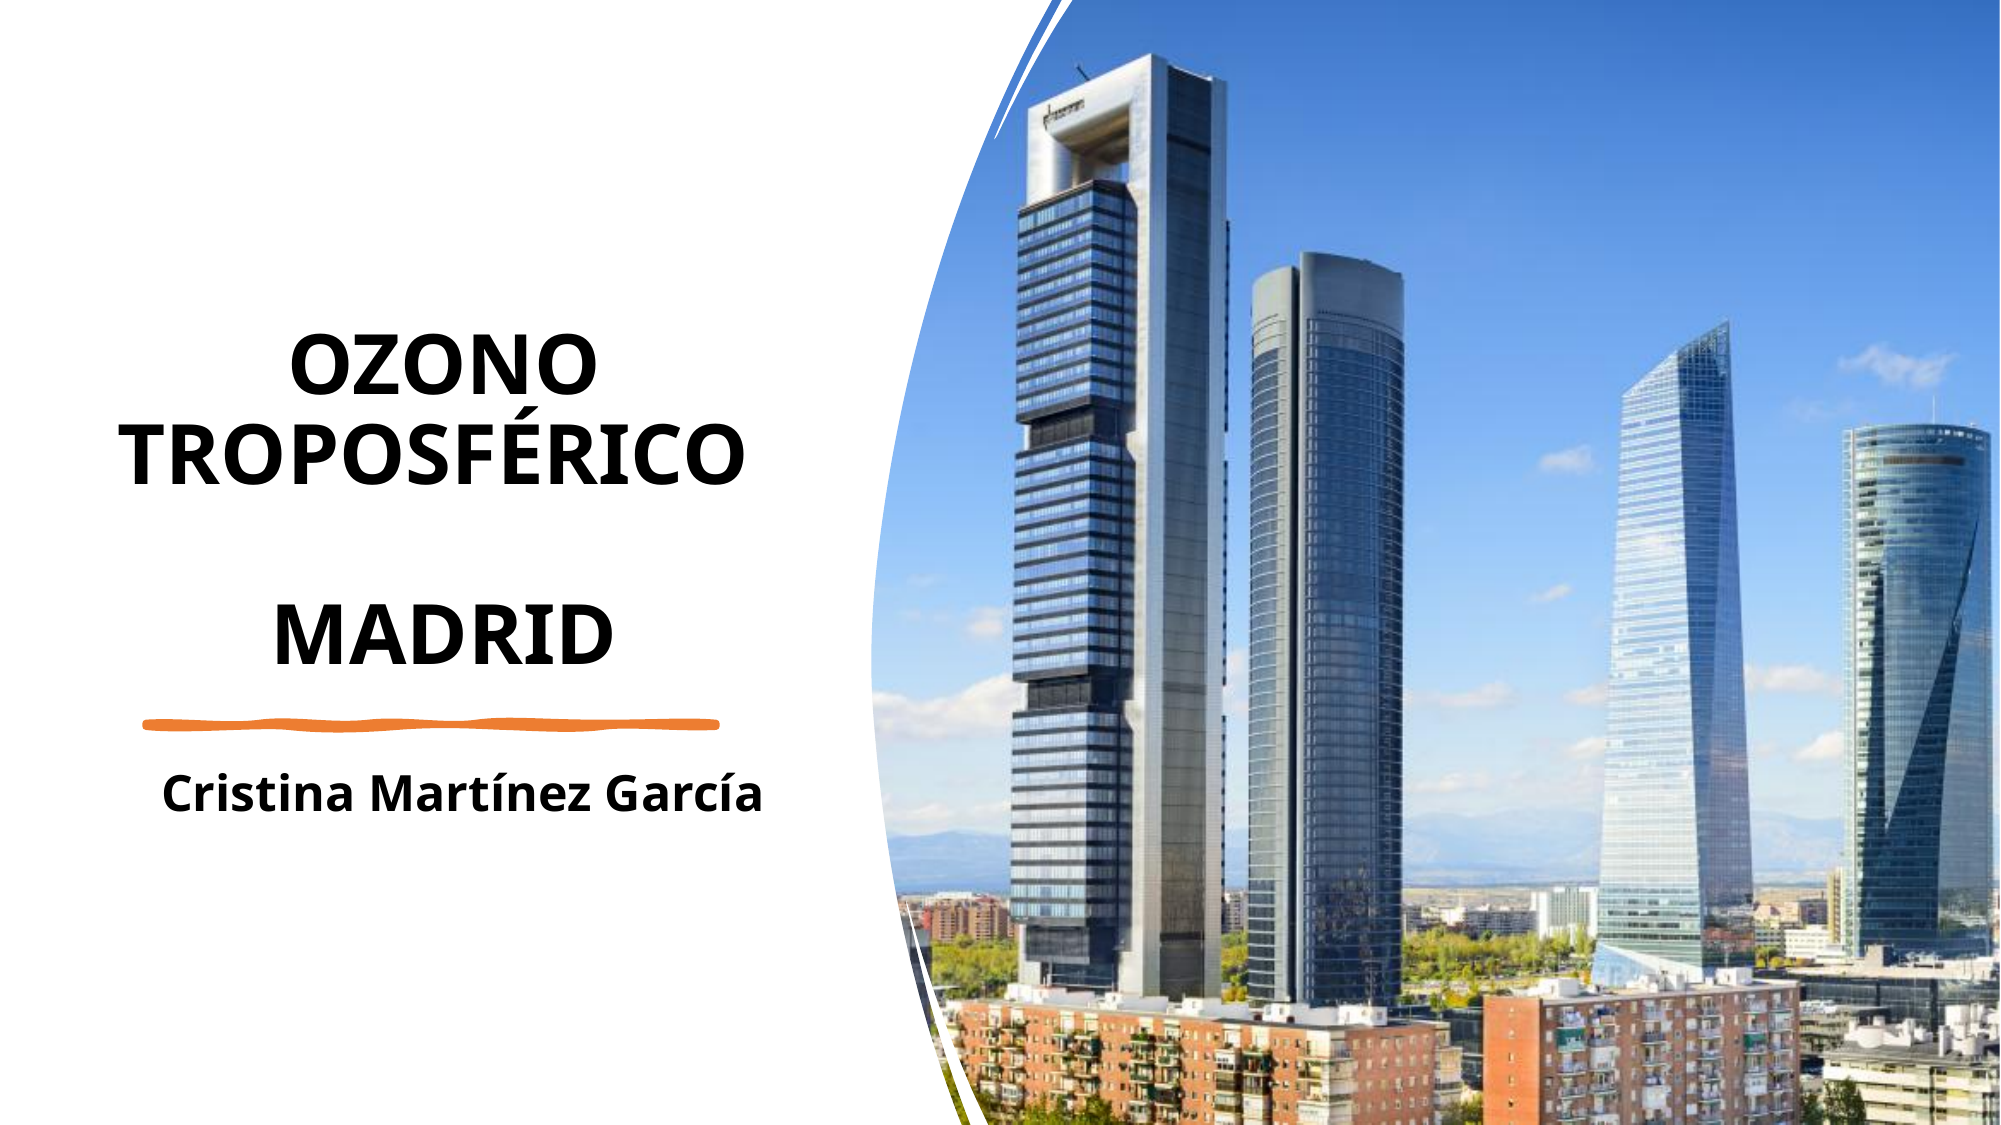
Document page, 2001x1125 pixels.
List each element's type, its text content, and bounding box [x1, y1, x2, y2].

text_box [0, 0, 871, 1125]
text_box [144, 720, 718, 730]
picture [871, 0, 2000, 1125]
title OZONO TROPOSFÉRICO MADRID [72, 104, 816, 690]
subtitle Cristina Martínez García [146, 760, 816, 1019]
